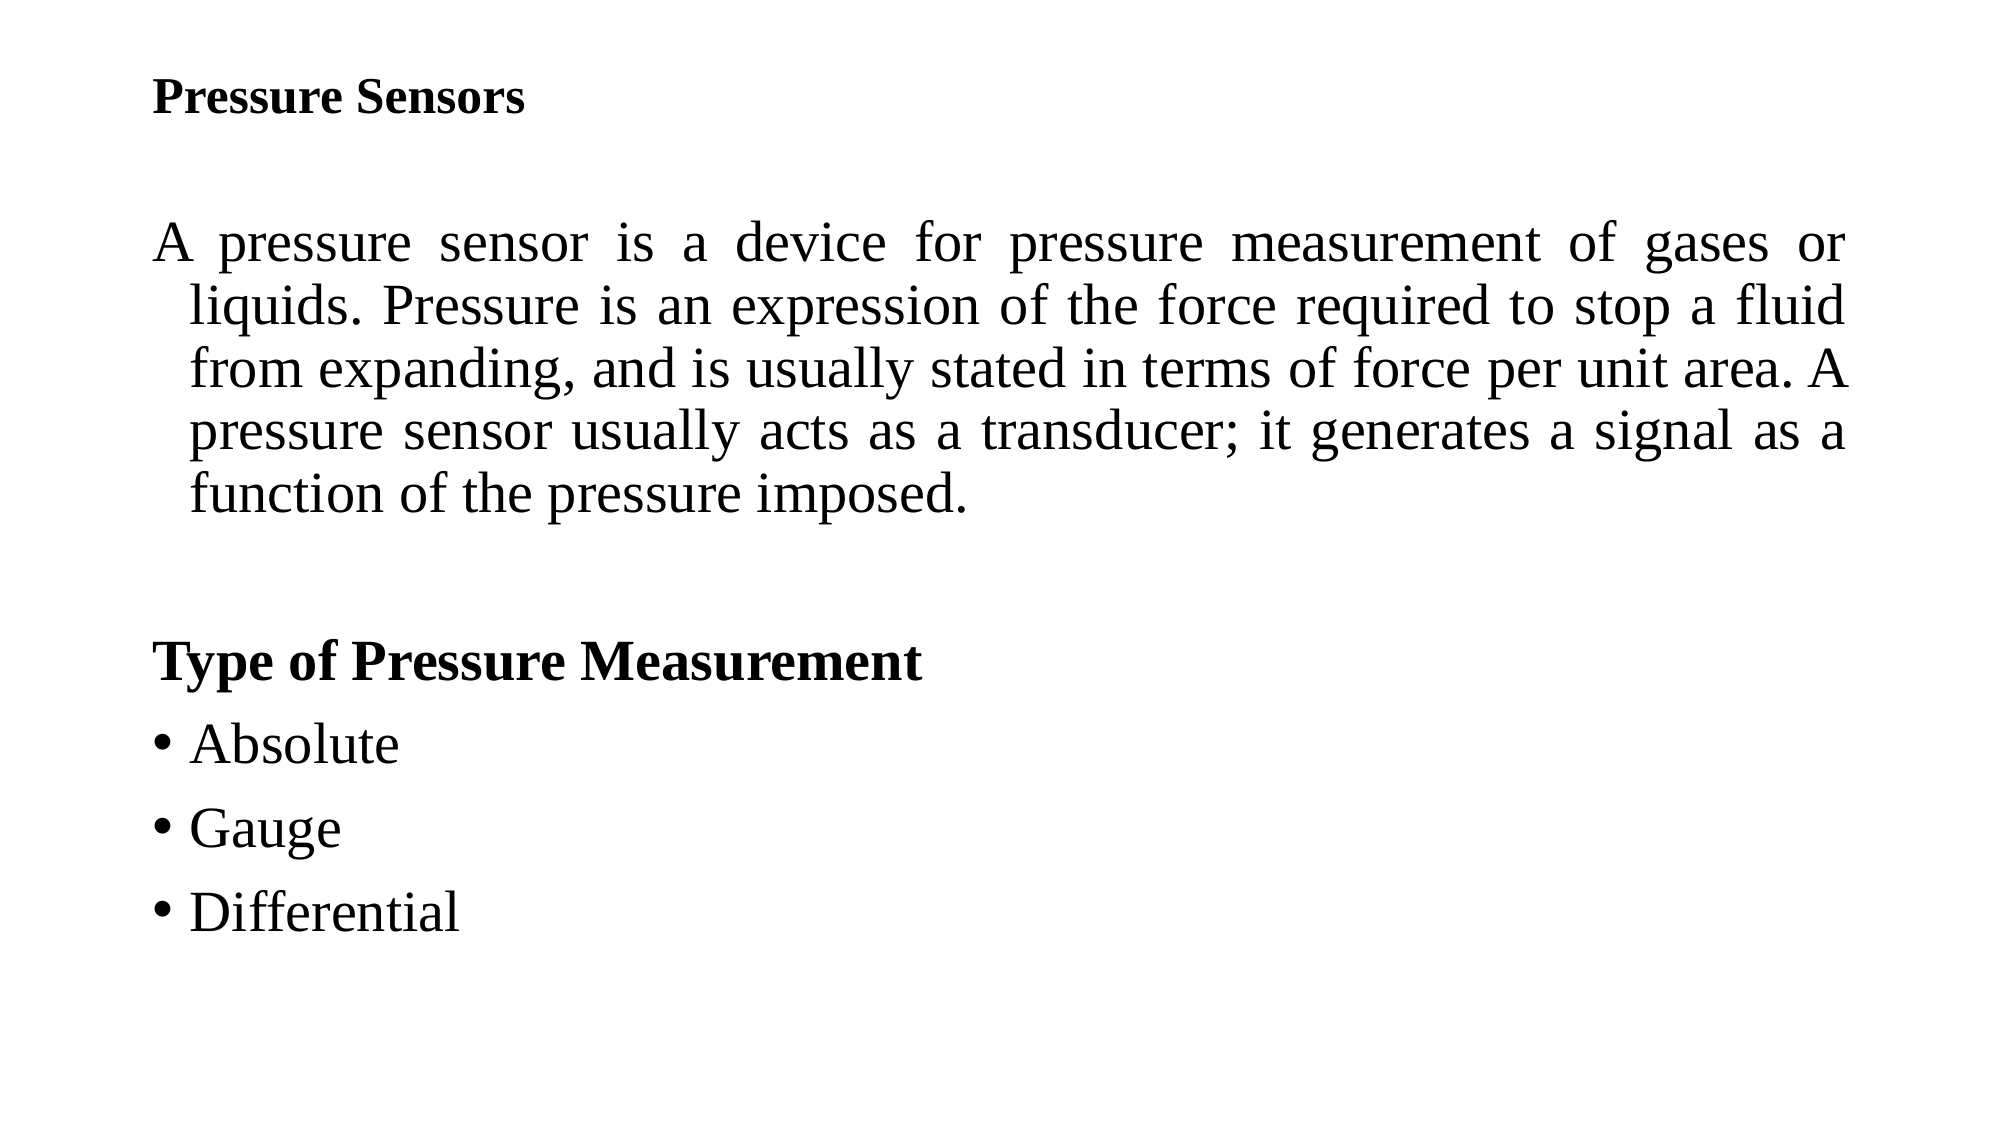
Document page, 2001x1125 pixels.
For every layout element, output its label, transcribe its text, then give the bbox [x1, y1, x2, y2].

title Pressure Sensors [137, 59, 1863, 203]
list A pressure sensor is a device for pressure measurement of gases or liquids. Pressure is an expression of the force required to stop a fluid from expanding, and is usually stated in terms of force per unit area. A pressure sensor usually acts as a transducer; it generates a signal as a function of the pressure imposed. Type of Pressure Measurement Absolute Gauge Differential [137, 203, 1863, 1083]
